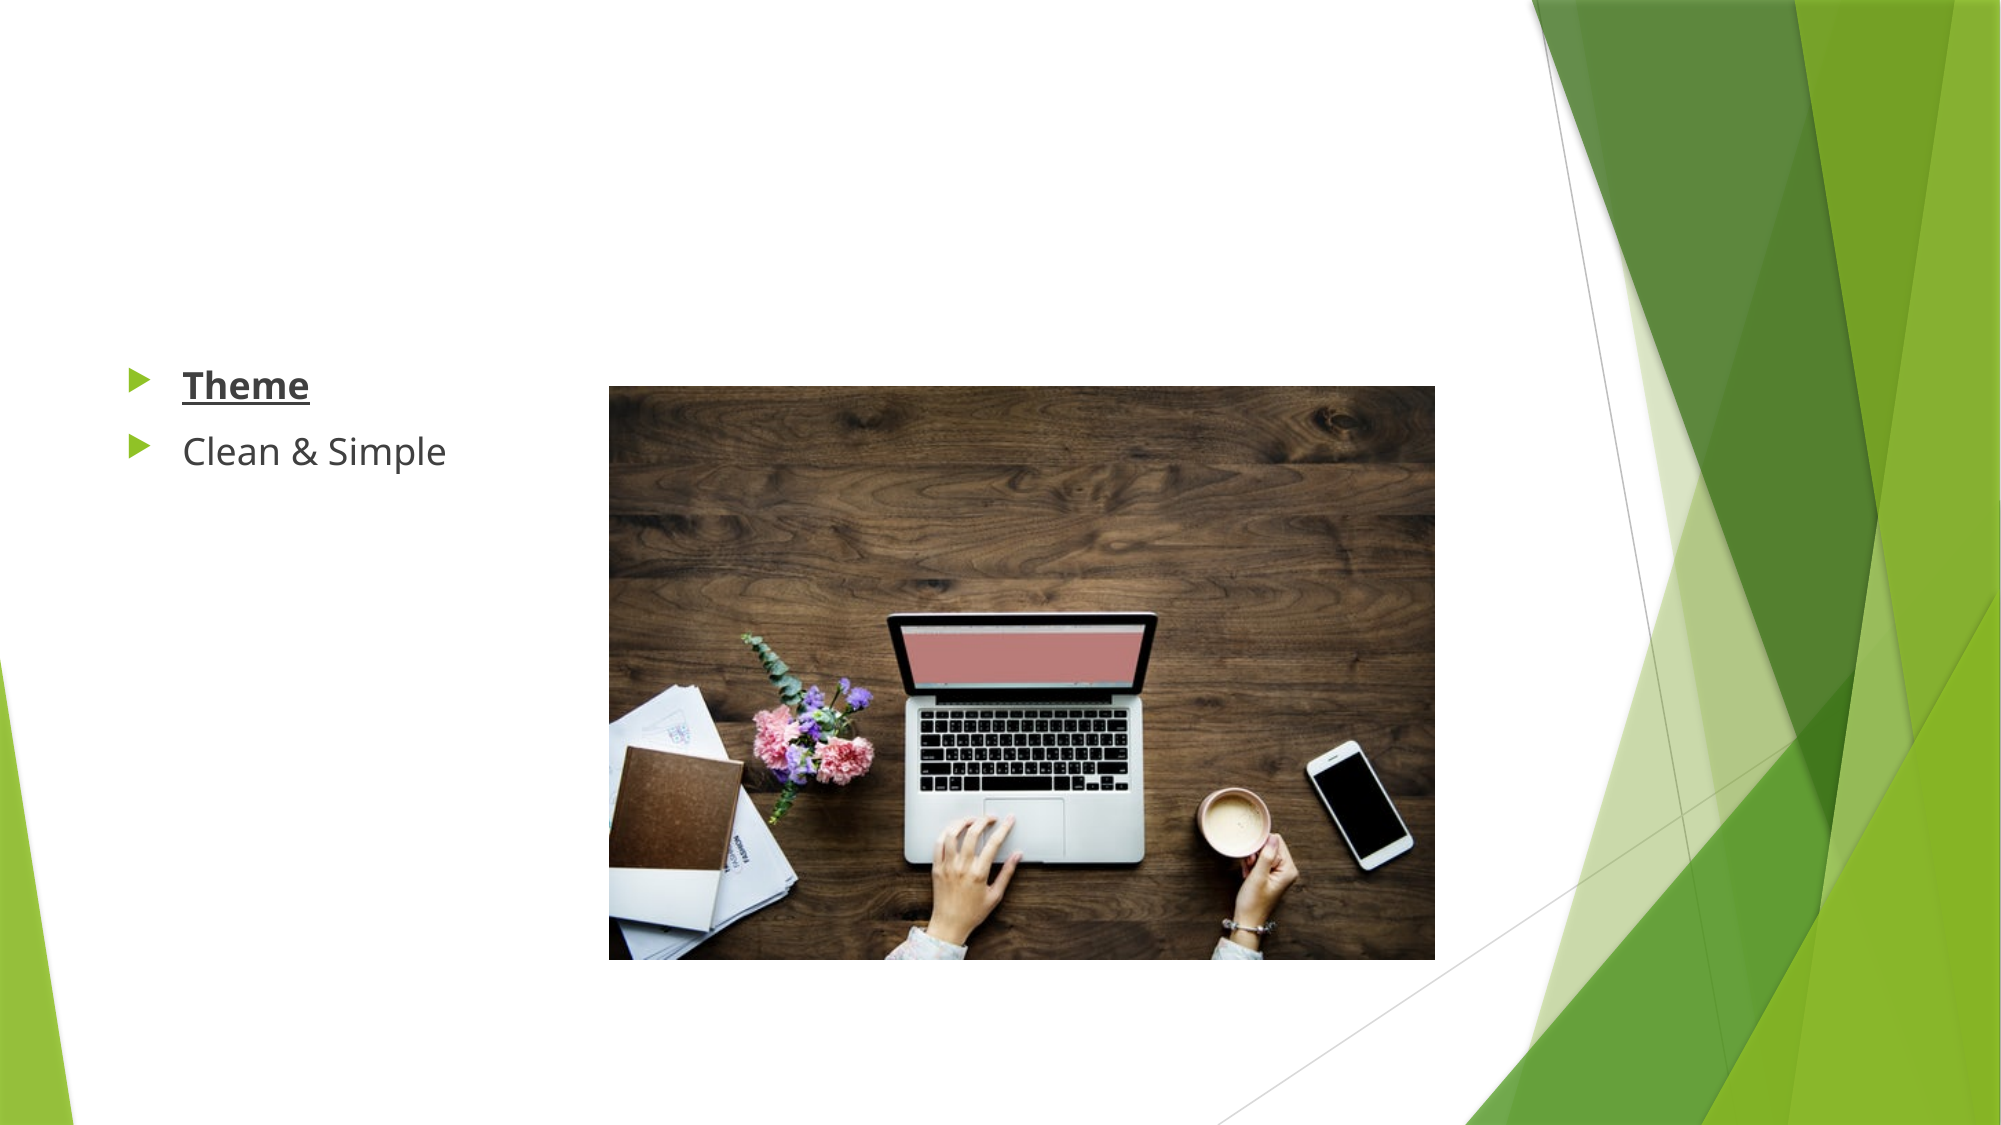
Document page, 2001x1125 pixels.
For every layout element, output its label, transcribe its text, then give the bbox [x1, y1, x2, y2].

list Theme Clean & Simple [111, 354, 1522, 992]
picture [609, 385, 1435, 960]
